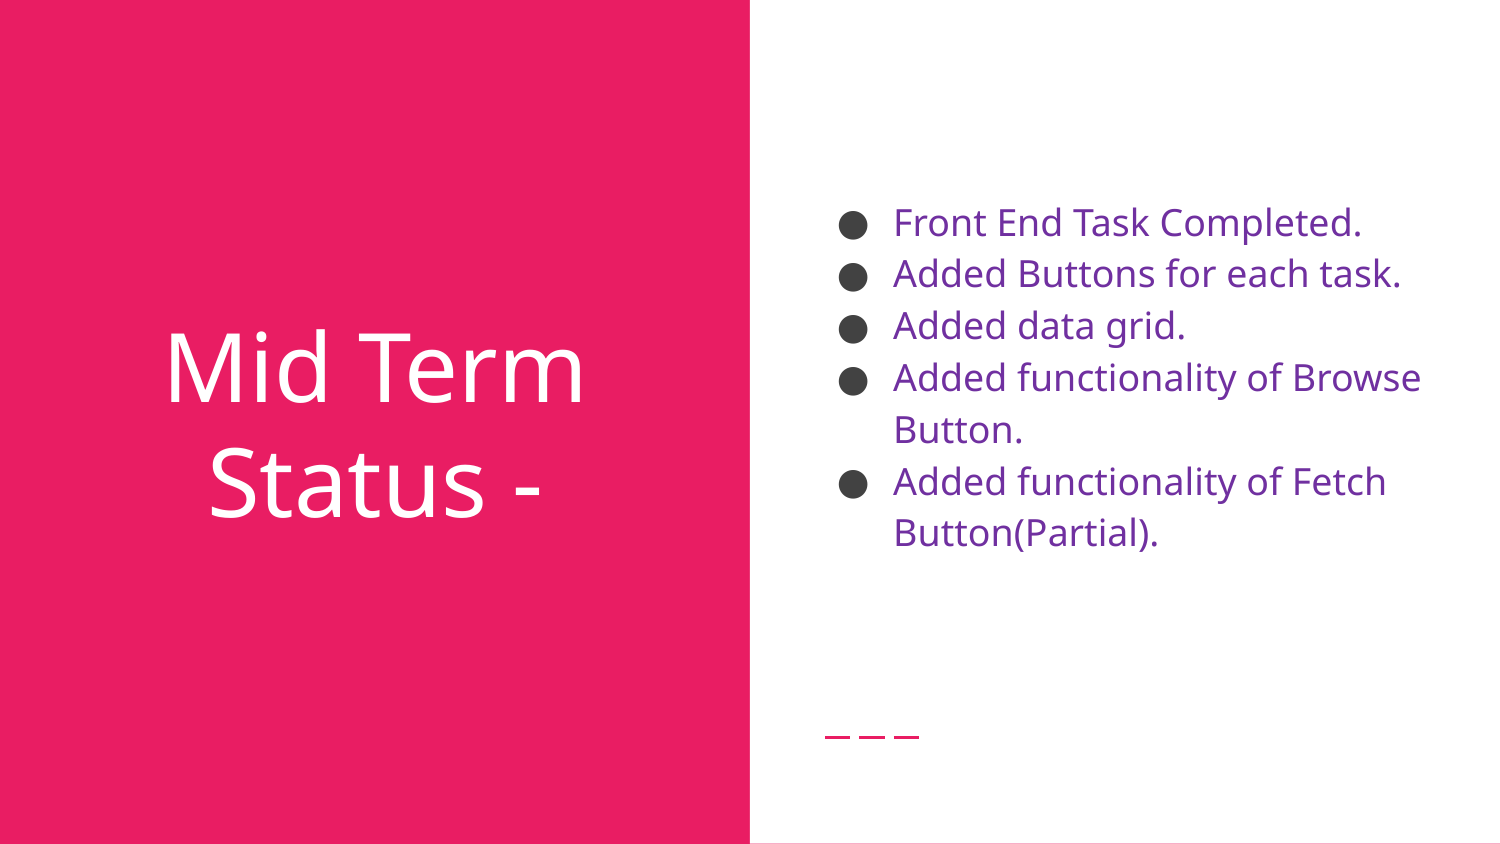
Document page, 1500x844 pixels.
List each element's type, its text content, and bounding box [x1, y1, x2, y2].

list Front End Task Completed. Added Buttons for each task. Added data grid. Added functionality of Browse Button. Added functionality of Fetch Button(Partial). [803, 28, 1448, 718]
title Mid Term Status - [43, 298, 708, 546]
